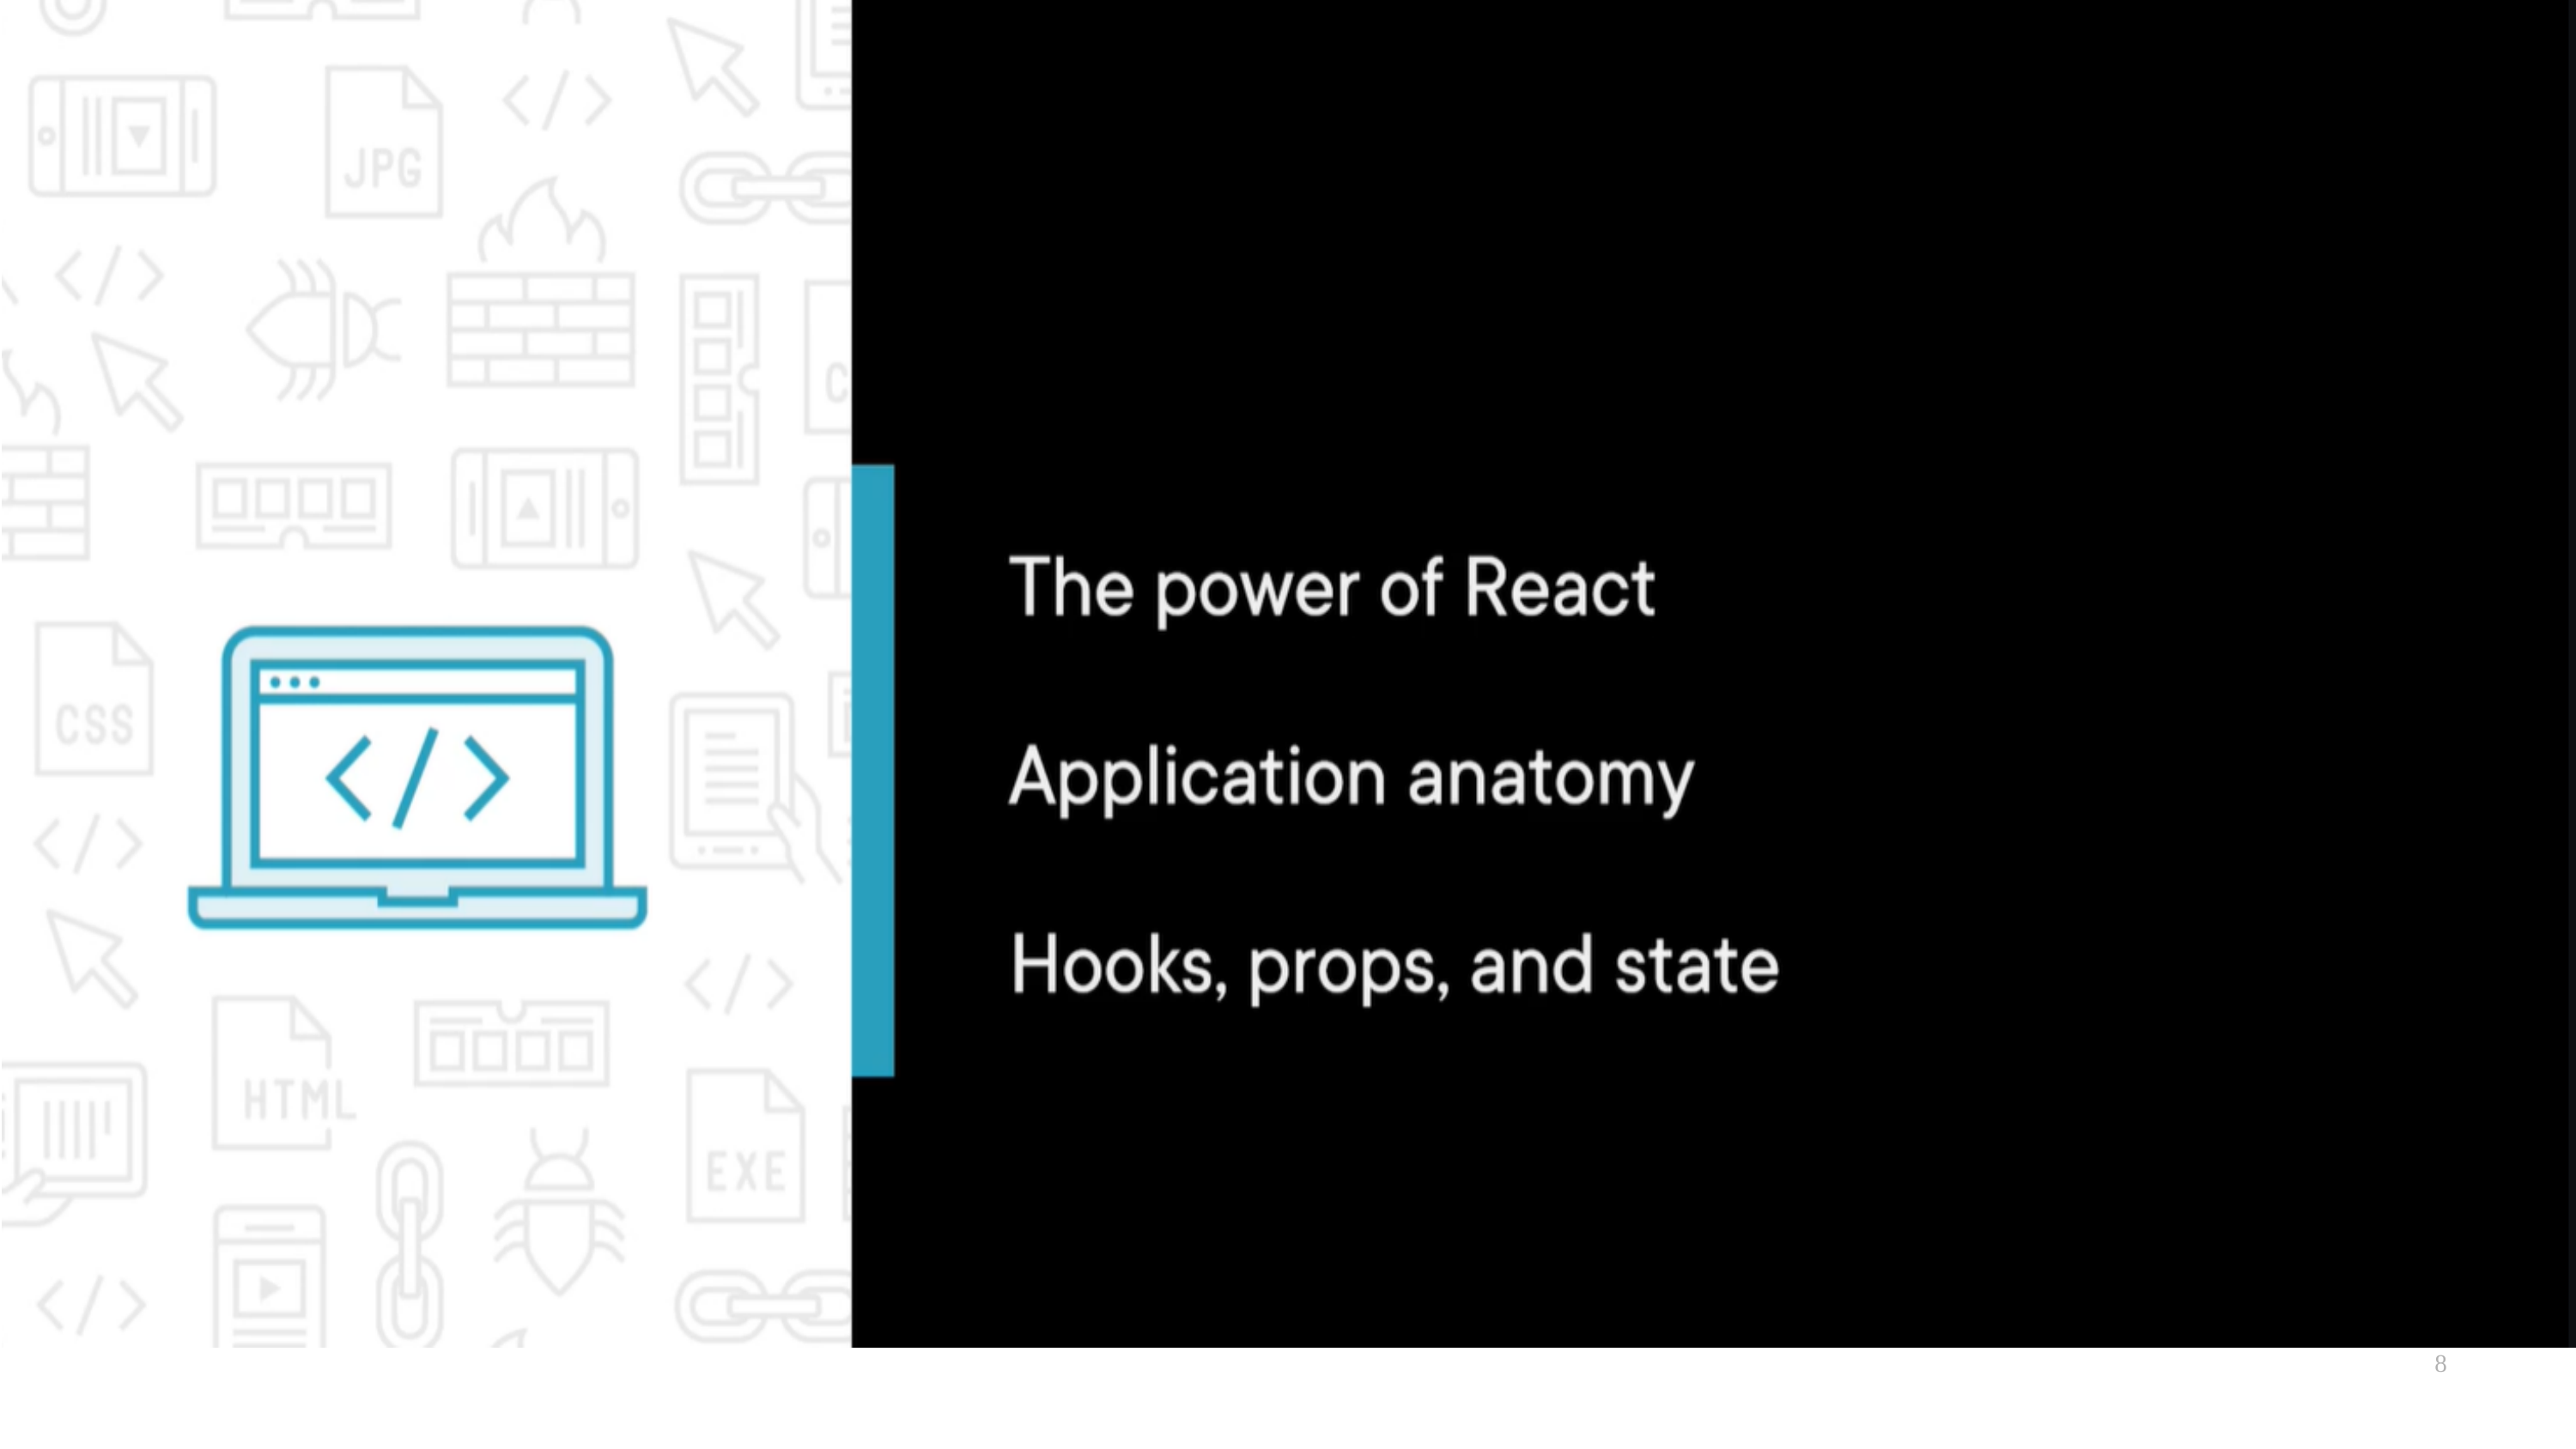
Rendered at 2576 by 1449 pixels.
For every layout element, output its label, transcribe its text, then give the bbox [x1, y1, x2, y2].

slide_number 8 [1855, 1355, 2447, 1420]
picture [1, 0, 2576, 1348]
